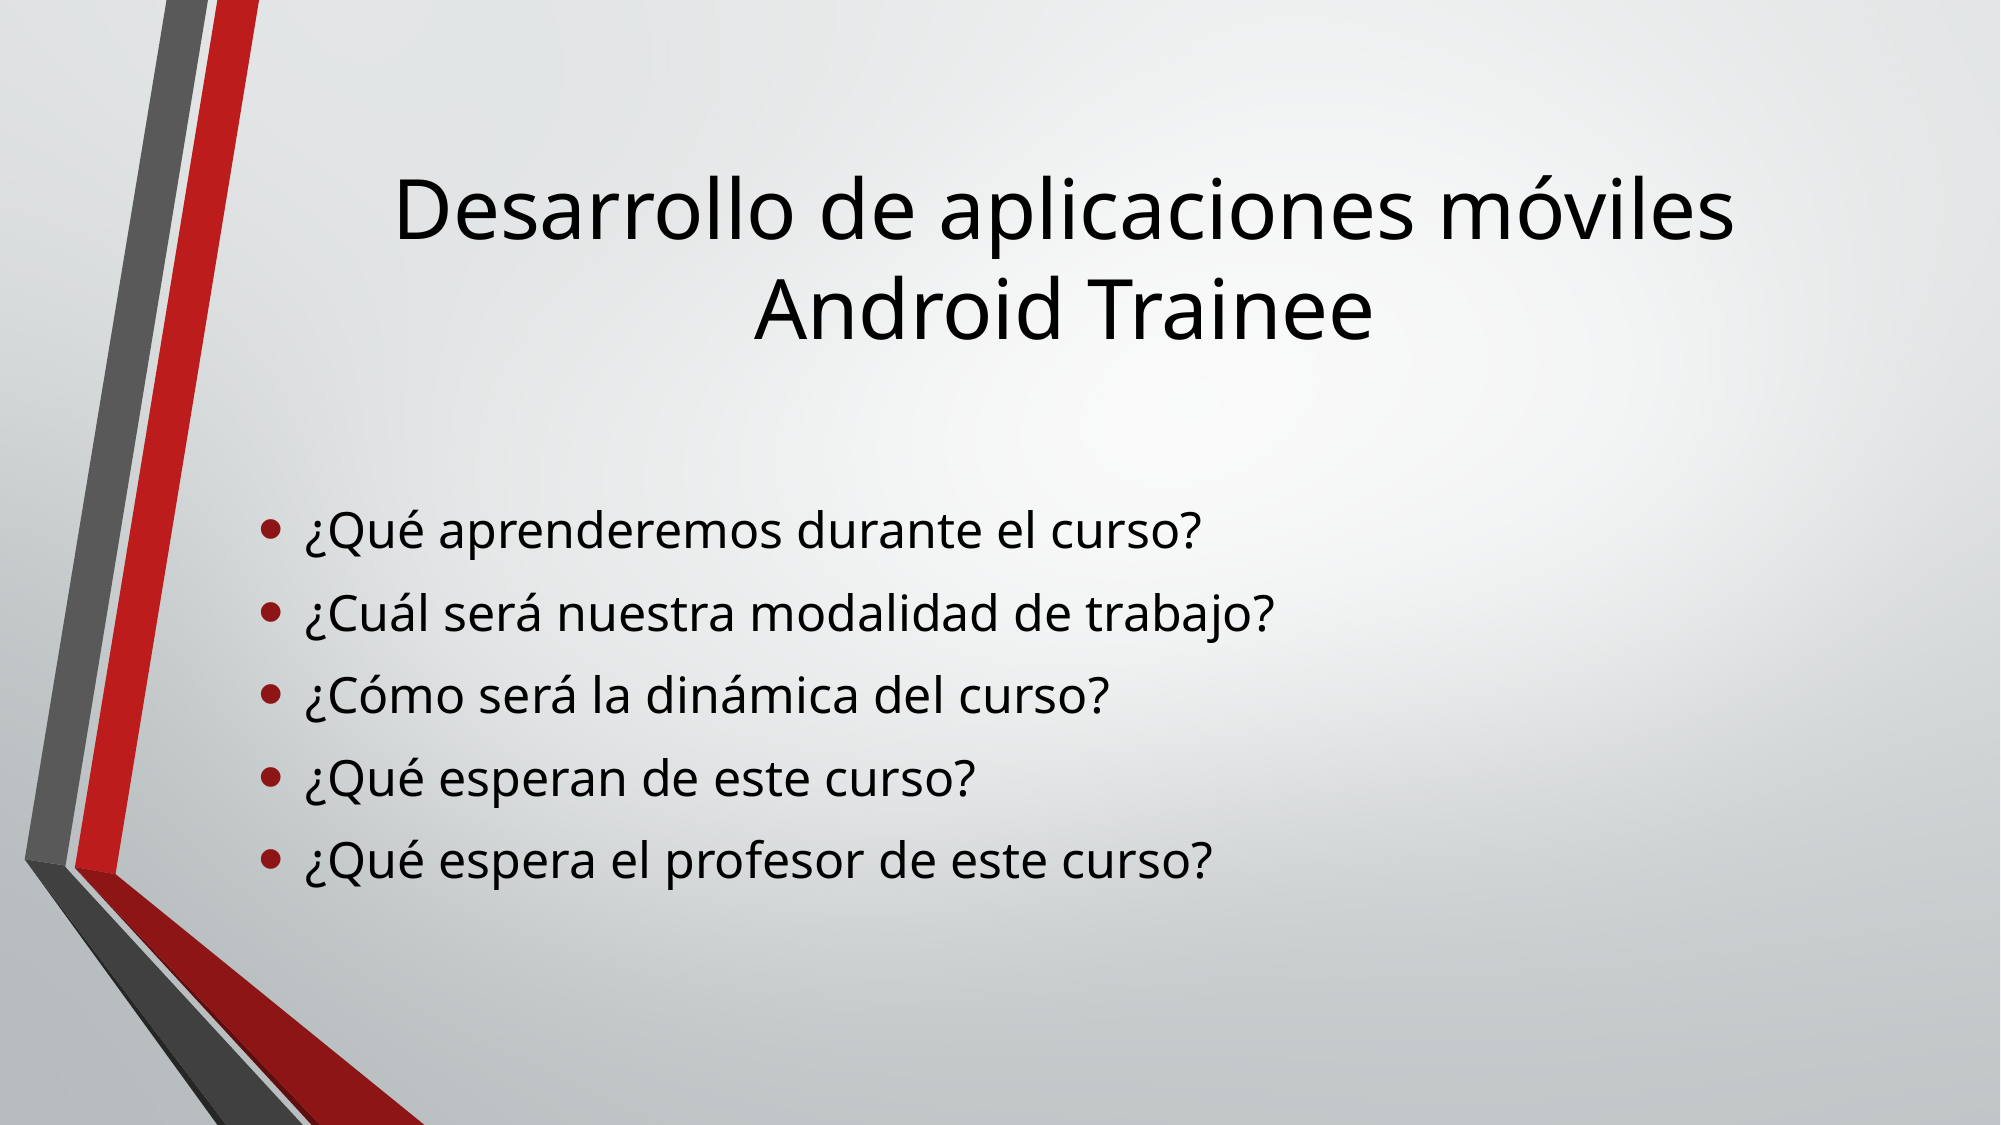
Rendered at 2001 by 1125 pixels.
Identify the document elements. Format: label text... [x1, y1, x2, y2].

title Desarrollo de aplicaciones móviles Android Trainee [243, 112, 1887, 400]
list ¿Qué aprenderemos durante el curso? ¿Cuál será nuestra modalidad de trabajo? ¿Cómo será la dinámica del curso? ¿Qué esperan de este curso? ¿Qué espera el profesor de este curso? [243, 437, 1887, 950]
